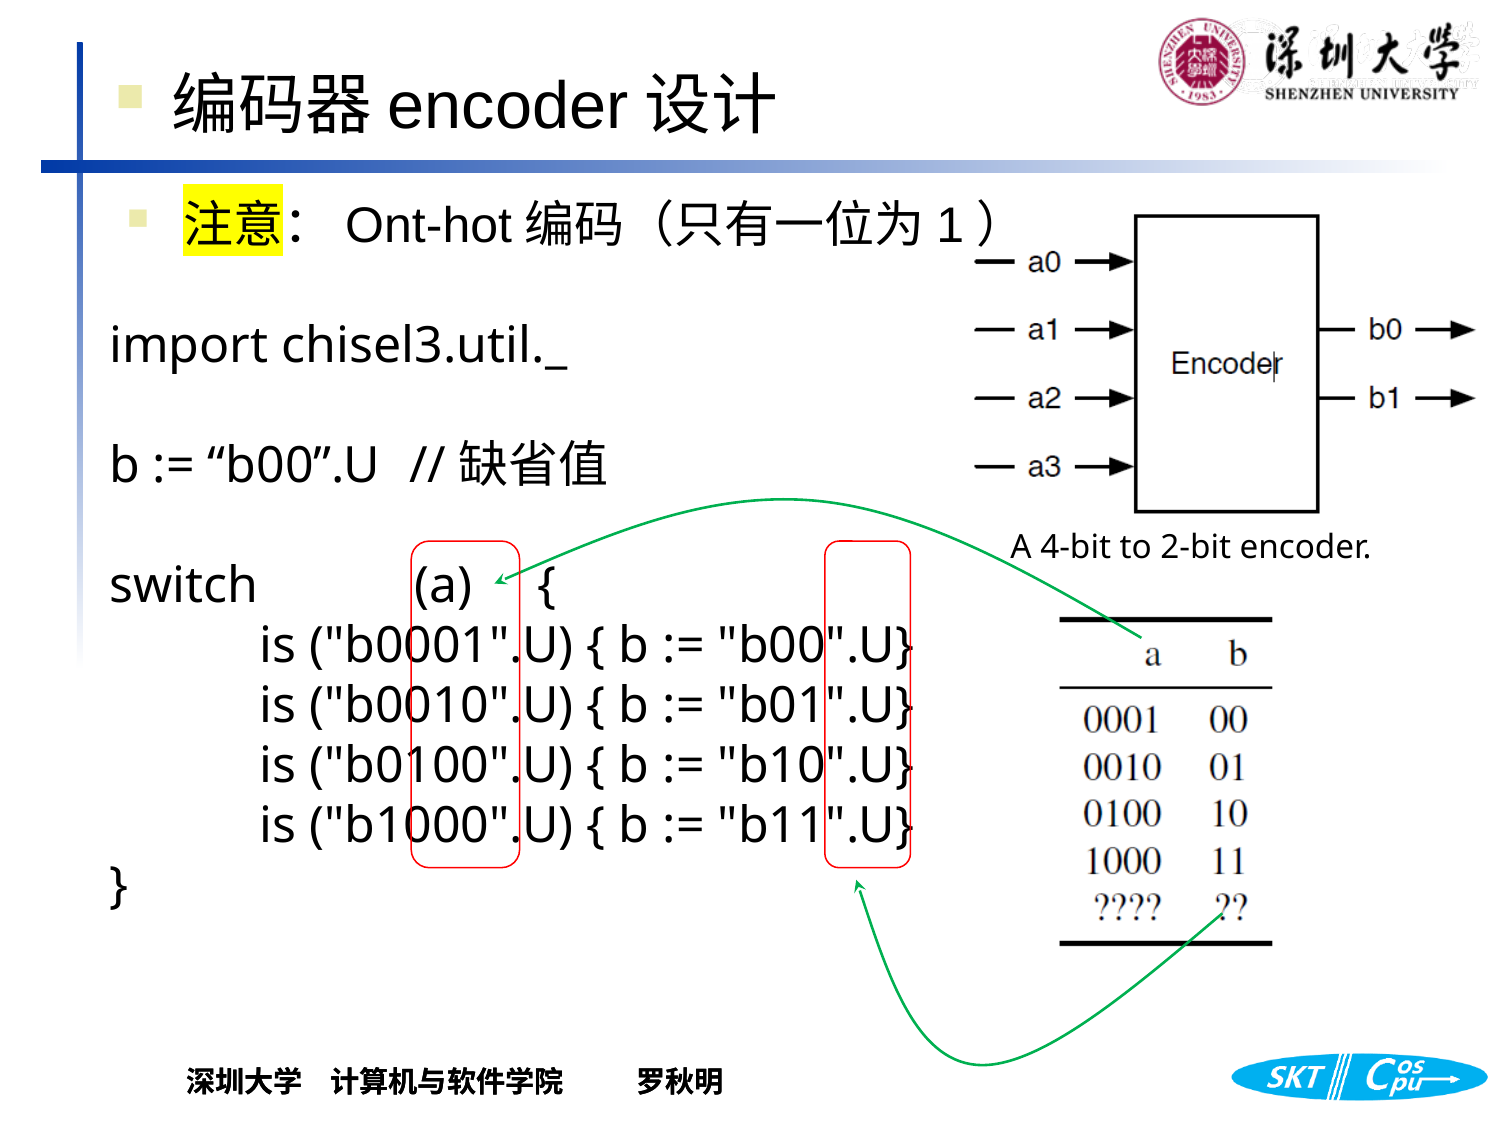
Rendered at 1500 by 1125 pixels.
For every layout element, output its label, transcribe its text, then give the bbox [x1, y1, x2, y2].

text_box import chisel3.util._ b := “b00”.U //缺省值 switch (a) { is ("b0001".U) { b := "b00".U} is ("b0010".U) { b := "b01".U} is ("b0100".U) { b := "b10".U} is ("b1000".U) { b := "b11".U} } [94, 304, 953, 920]
picture [958, 199, 1491, 523]
text_box A 4-bit to 2-bit encoder. [1228, 531, 1388, 573]
picture [1227, 1051, 1489, 1102]
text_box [410, 499, 1223, 1066]
list 编码器encoder设计 [100, 54, 951, 161]
picture [1223, 611, 1284, 950]
text_box 注意：Ont-hot编码（只有一位为1） [112, 184, 1469, 303]
picture [1130, 7, 1500, 117]
